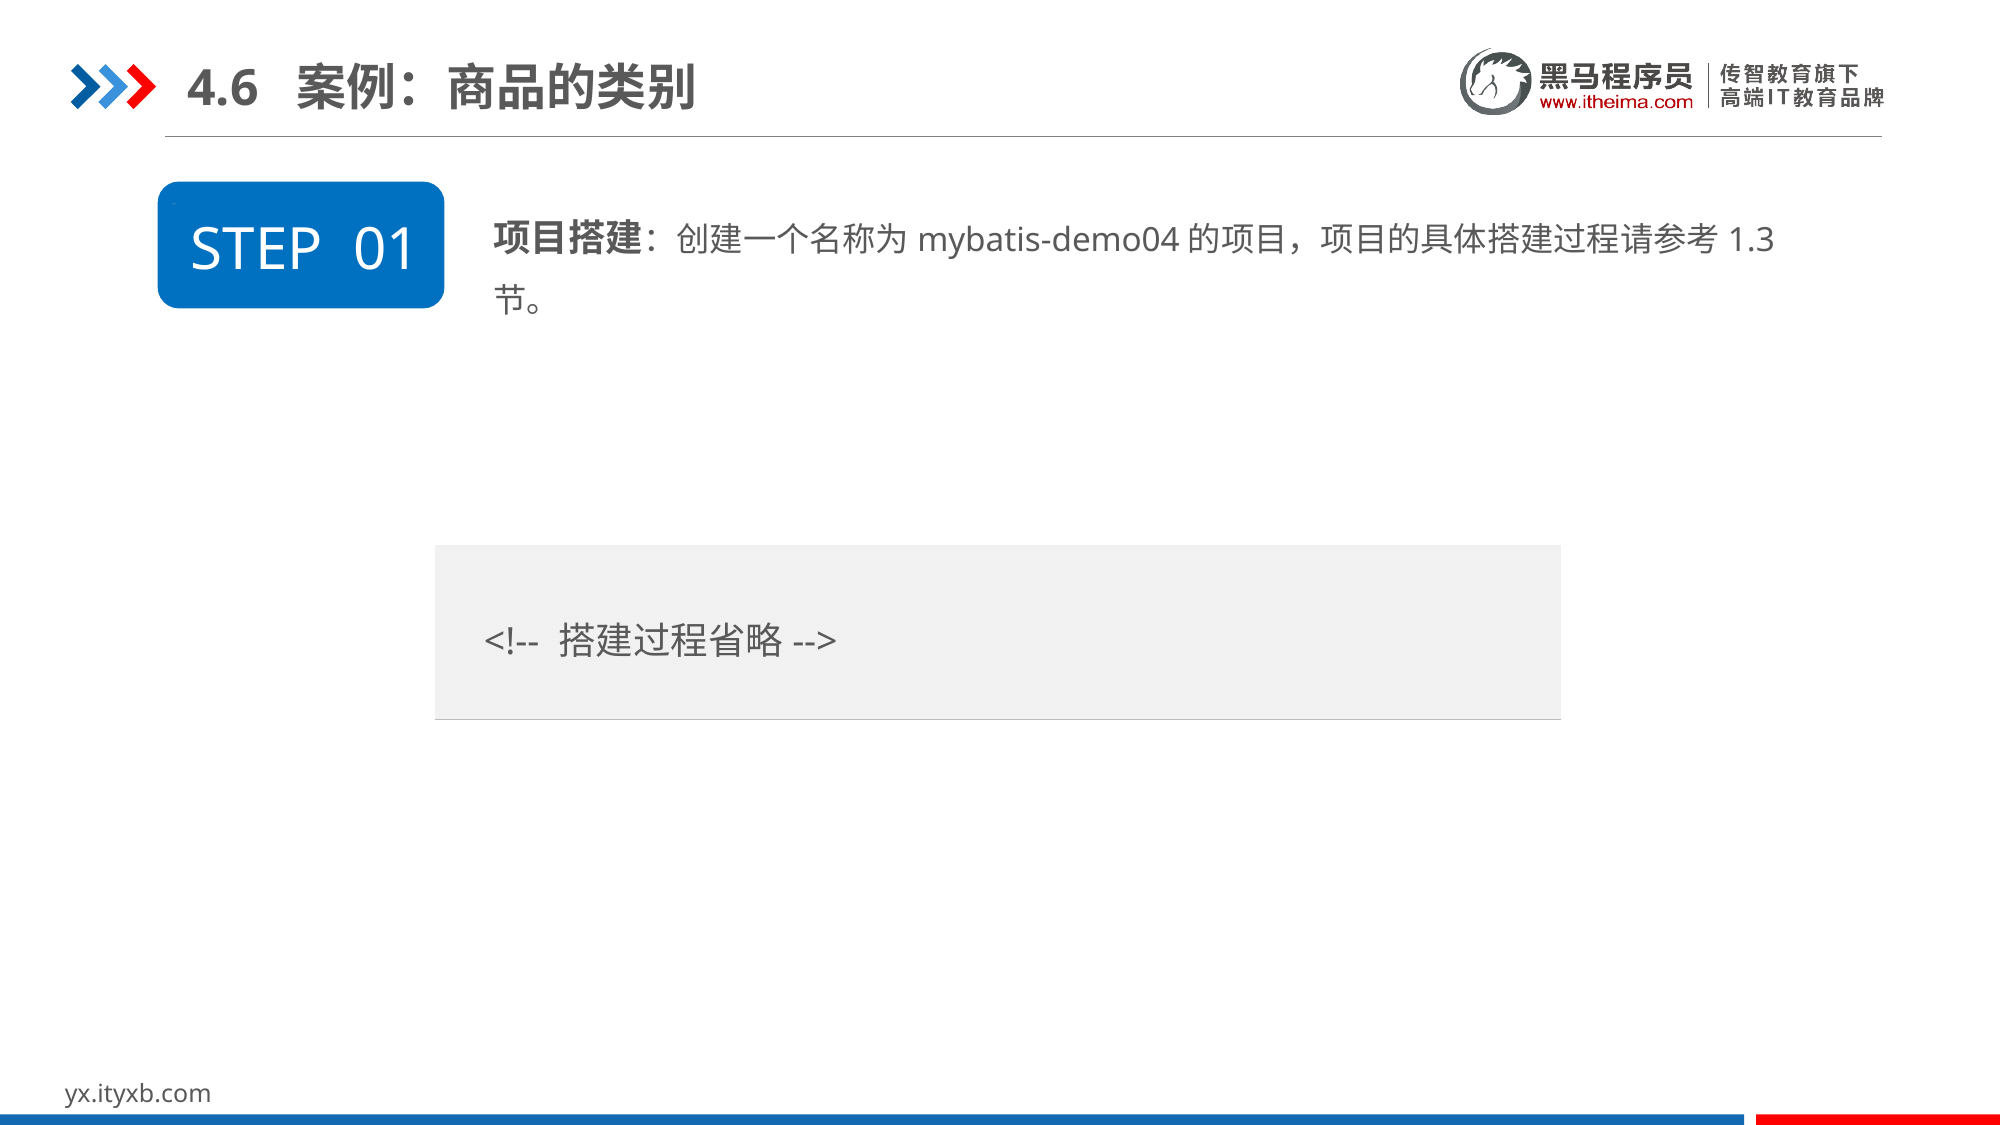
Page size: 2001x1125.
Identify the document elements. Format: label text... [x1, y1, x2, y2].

text_box 项目搭建：创建一个名称为mybatis-demo04的项目，项目的具体搭建过程请参考1.3节。 [478, 184, 1815, 327]
text_box [156, 180, 446, 310]
picture [434, 545, 1564, 720]
picture [1460, 48, 1887, 115]
text_box STEP 01 [172, 203, 439, 289]
text_box 4.6 案例：商品的类别 [187, 43, 698, 127]
